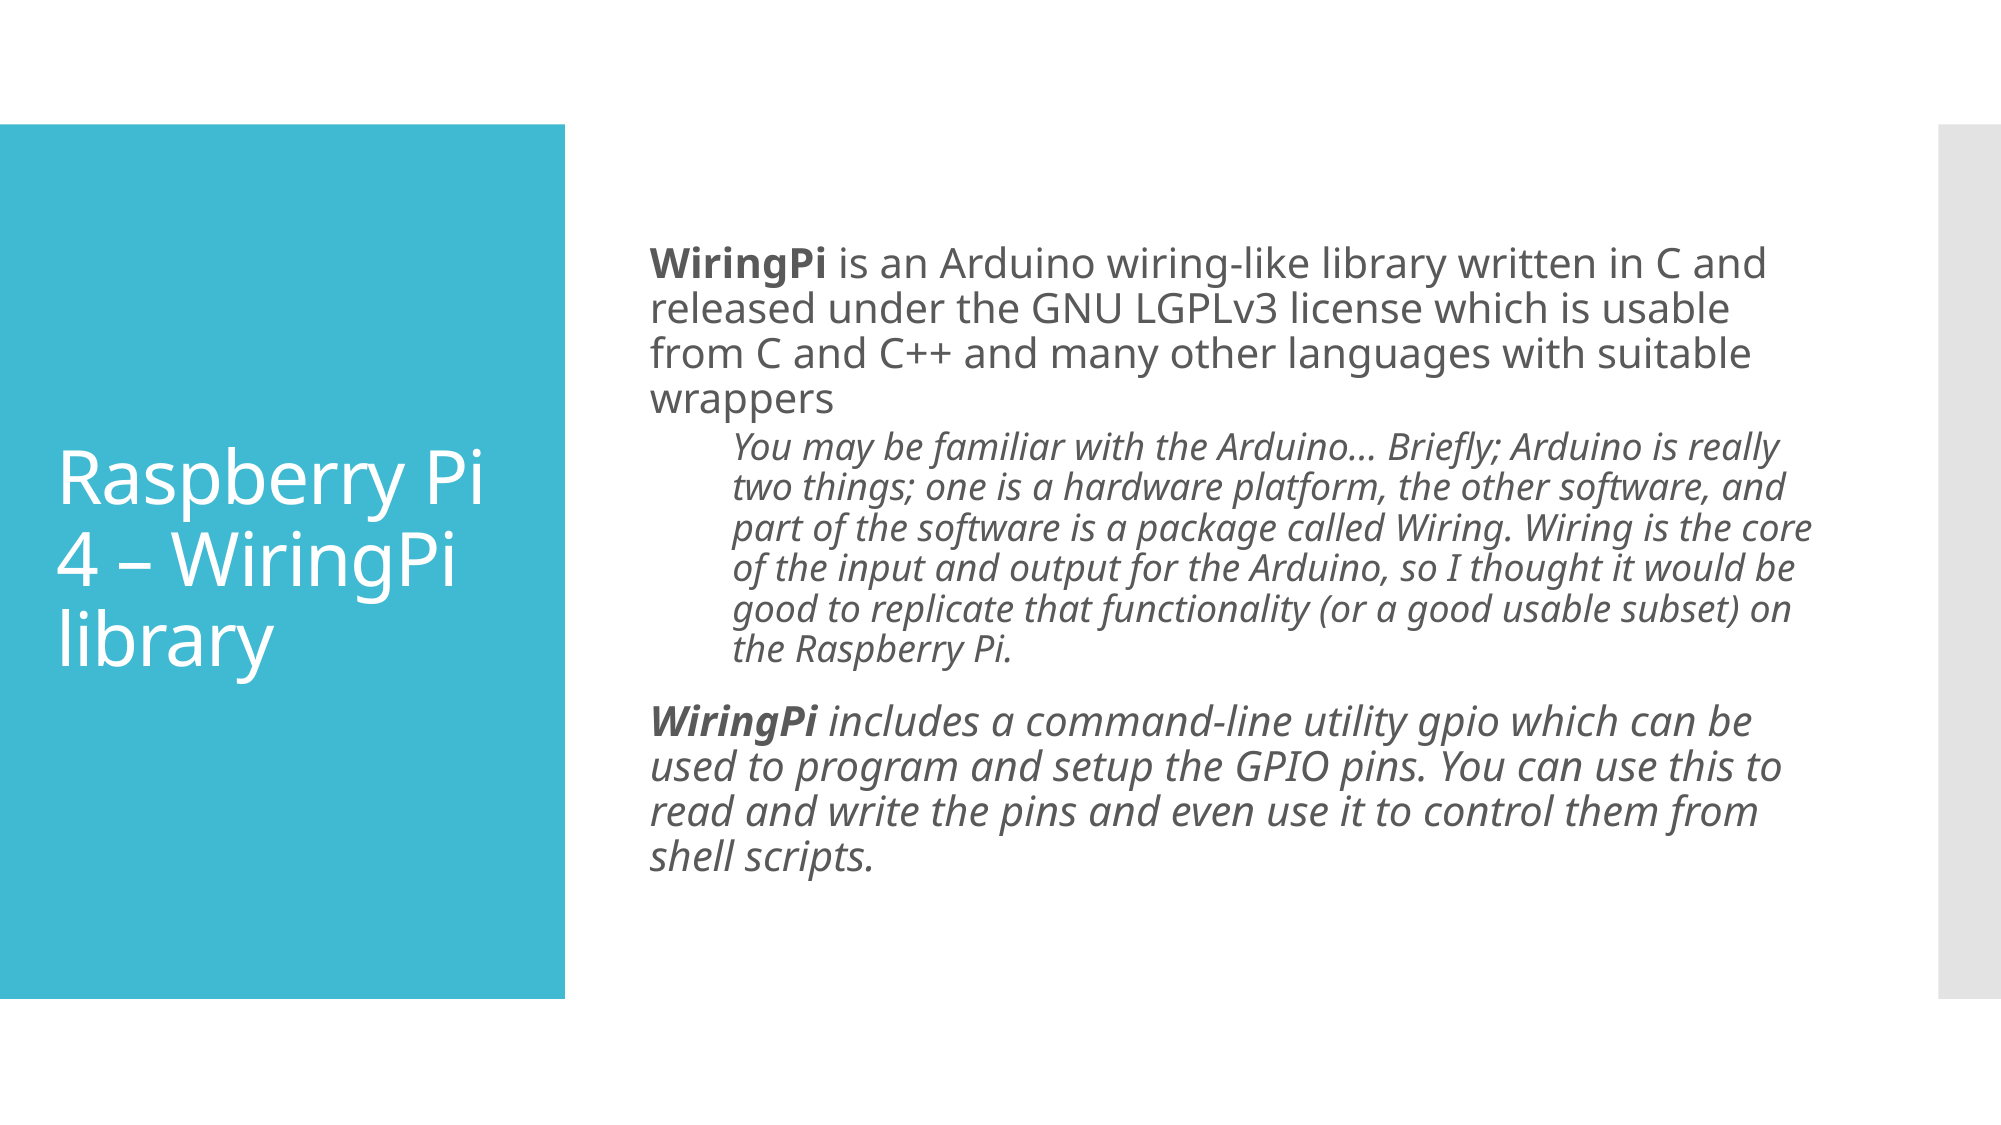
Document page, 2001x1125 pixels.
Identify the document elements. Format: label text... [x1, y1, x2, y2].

title Raspberry Pi 4 – WiringPi library [41, 184, 525, 940]
list WiringPi is an Arduino wiring-like library written in C and released under the GNU LGPLv3 license which is usable from C and C++ and many other languages with suitable wrappers You may be familiar with the Arduino… Briefly; Arduino is really two things; one is a hardware platform, the other software, and part of the software is a package called Wiring. Wiring is the core of the input and output for the Arduino, so I thought it would be good to replicate that functionality (or a good usable subset) on the Raspberry Pi. WiringPi includes a command-line utility gpio which can be used to program and setup the GPIO pins. You can use this to read and write the pins and even use it to control them from shell scripts. [634, 141, 1835, 982]
